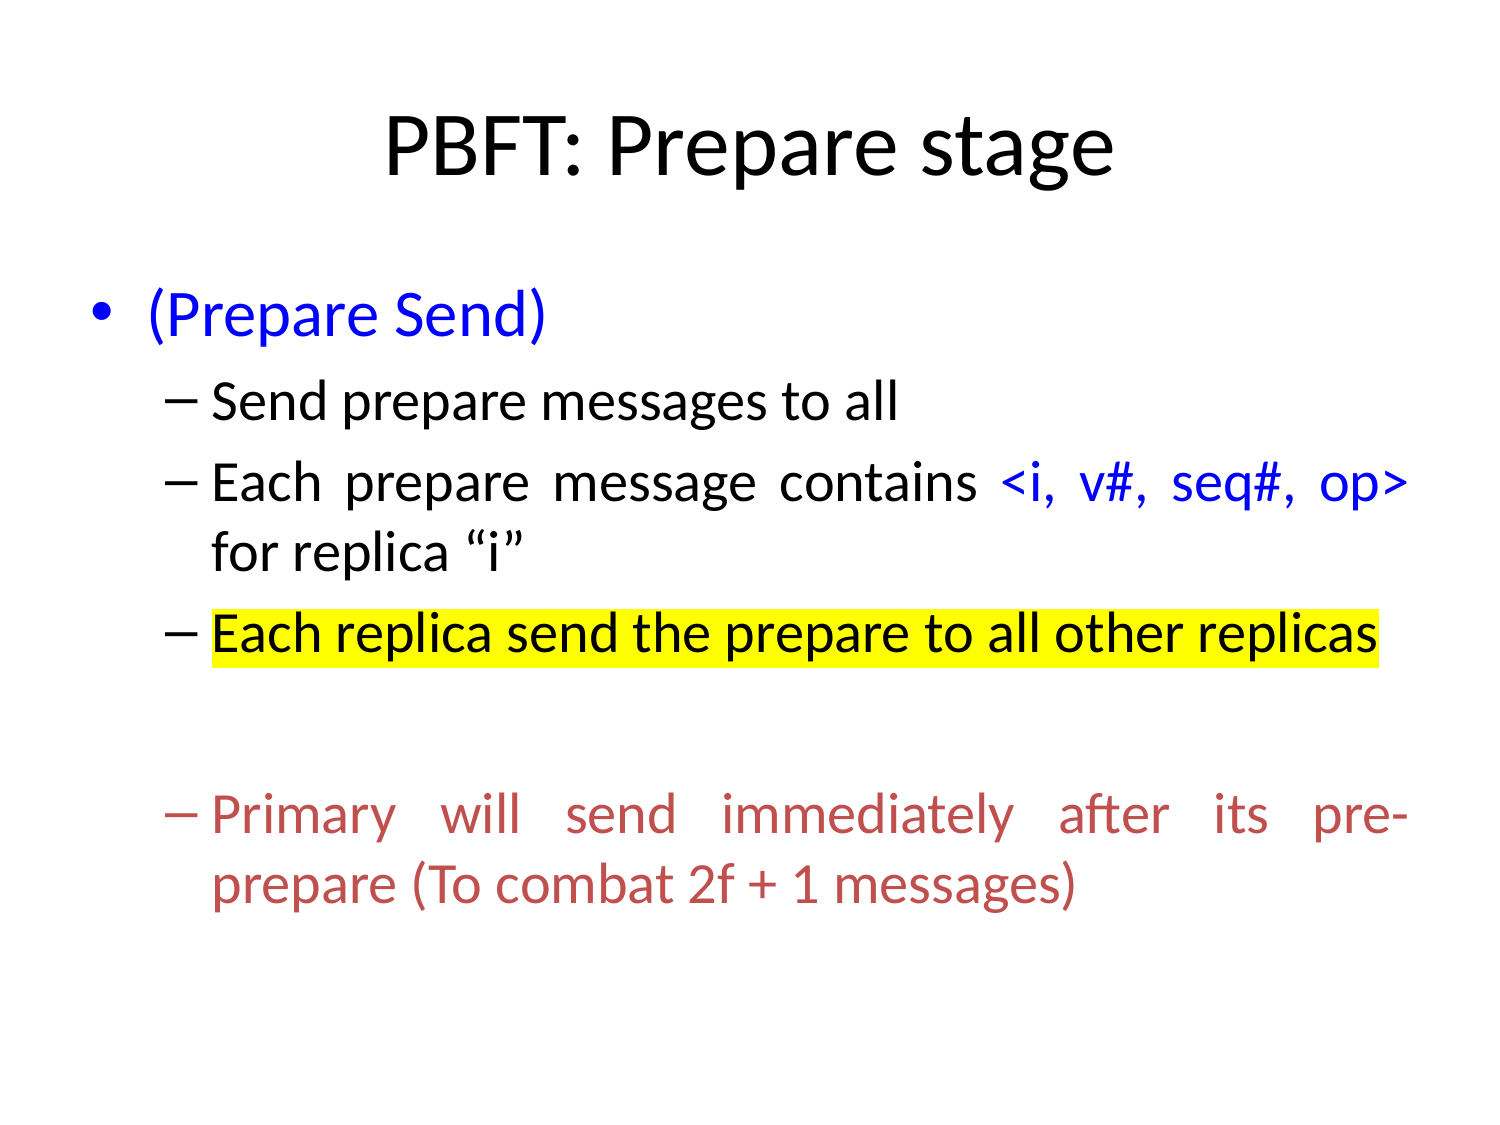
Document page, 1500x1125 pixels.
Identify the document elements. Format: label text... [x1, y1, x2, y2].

list (Prepare Send) Send prepare messages to all Each prepare message contains <i, v#, seq#, op> for replica “i” Each replica send the prepare to all other replicas Primary will send immediately after its pre-prepare (To combat 2f + 1 messages) [75, 262, 1425, 1005]
title PBFT: Prepare stage [75, 45, 1425, 233]
